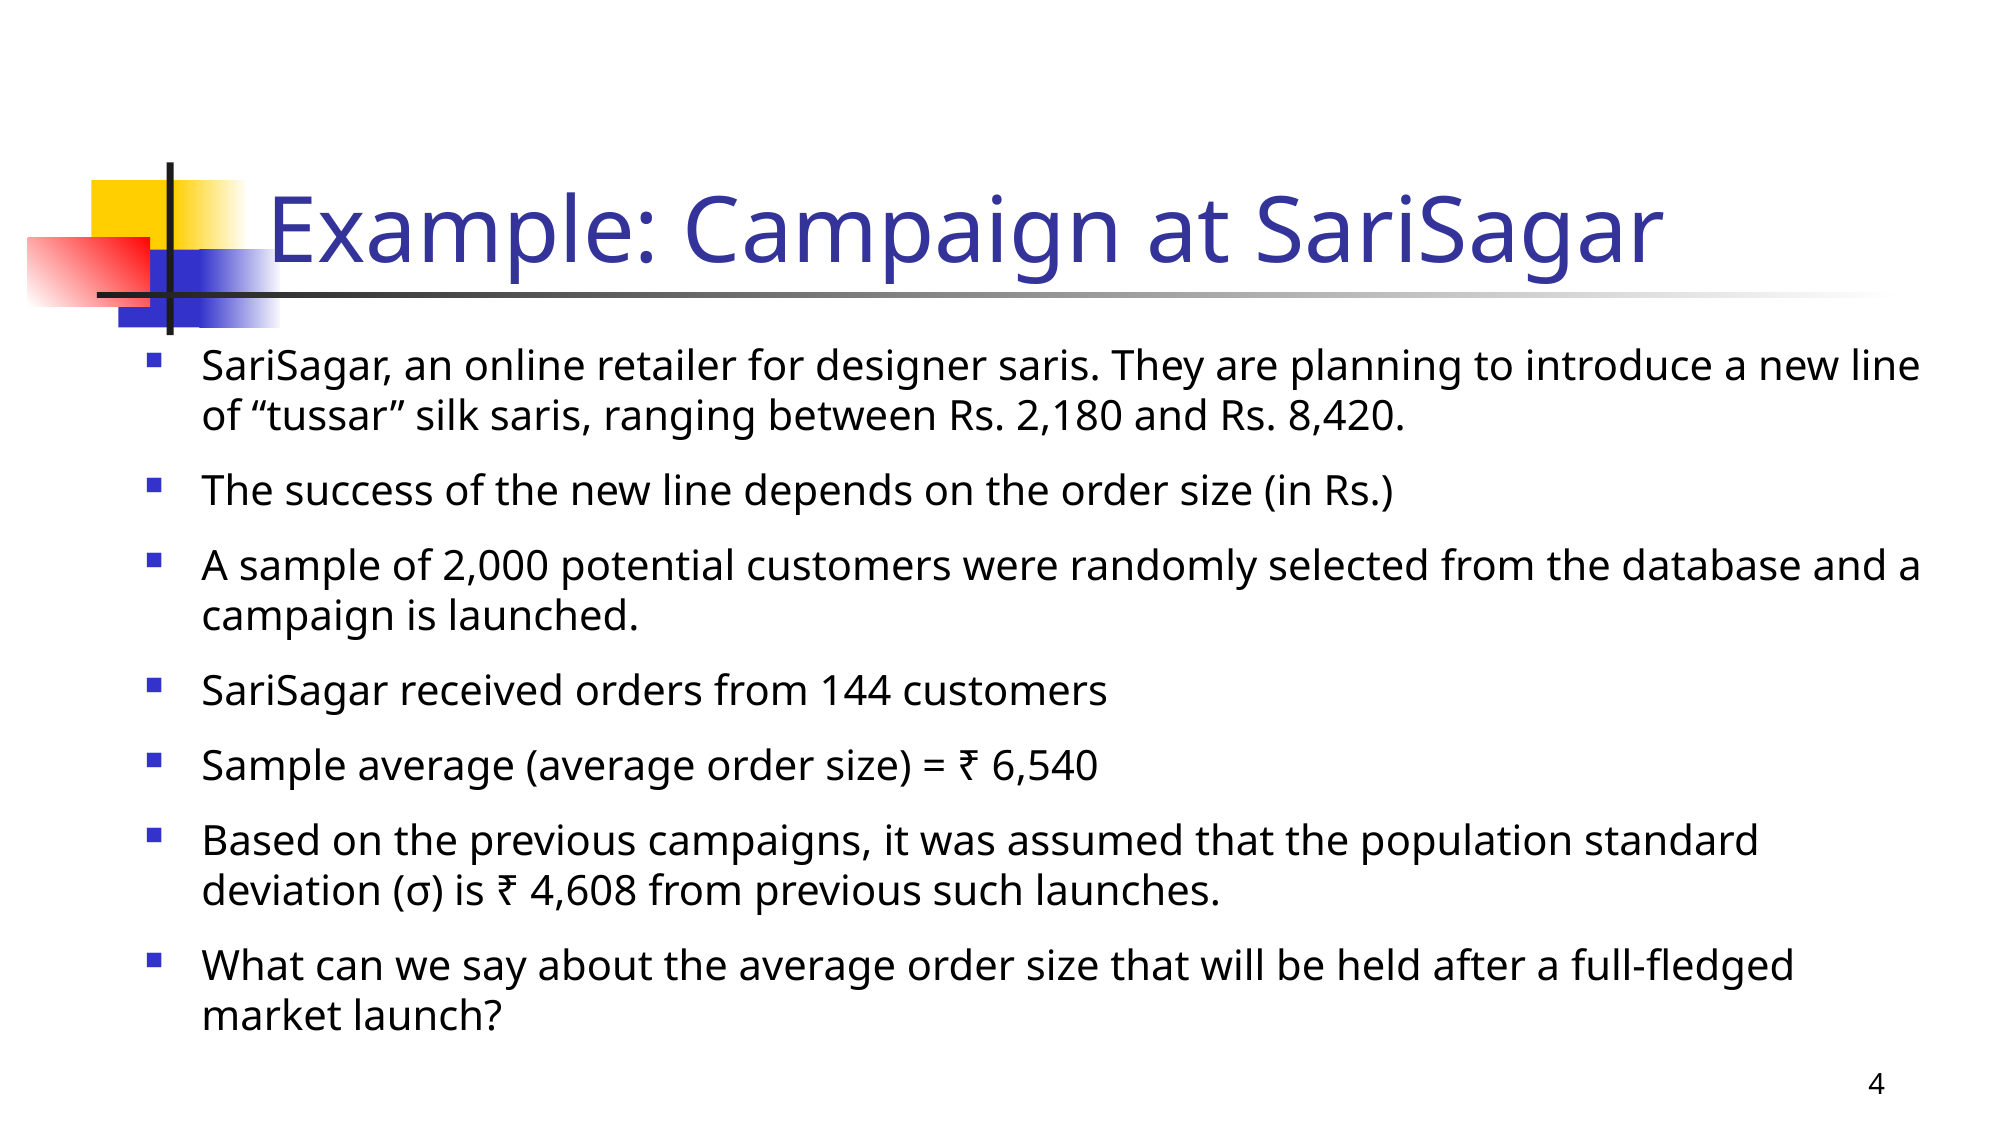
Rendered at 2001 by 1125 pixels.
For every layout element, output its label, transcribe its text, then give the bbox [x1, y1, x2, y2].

slide_number 4 [1483, 1037, 1901, 1113]
list SariSagar, an online retailer for designer saris. They are planning to introduce a new line of “tussar” silk saris, ranging between Rs. 2,180 and Rs. 8,420. The success of the new line depends on the order size (in Rs.) A sample of 2,000 potential customers were randomly selected from the database and a campaign is launched. SariSagar received orders from 144 customers Sample average (average order size) = ₹ 6,540 Based on the previous campaigns, it was assumed that the population standard deviation (σ) is ₹ 4,608 from previous such launches. What can we say about the average order size that will be held after a full-fledged market launch? [129, 330, 1959, 1071]
title Example: Campaign at SariSagar [251, 101, 1957, 289]
